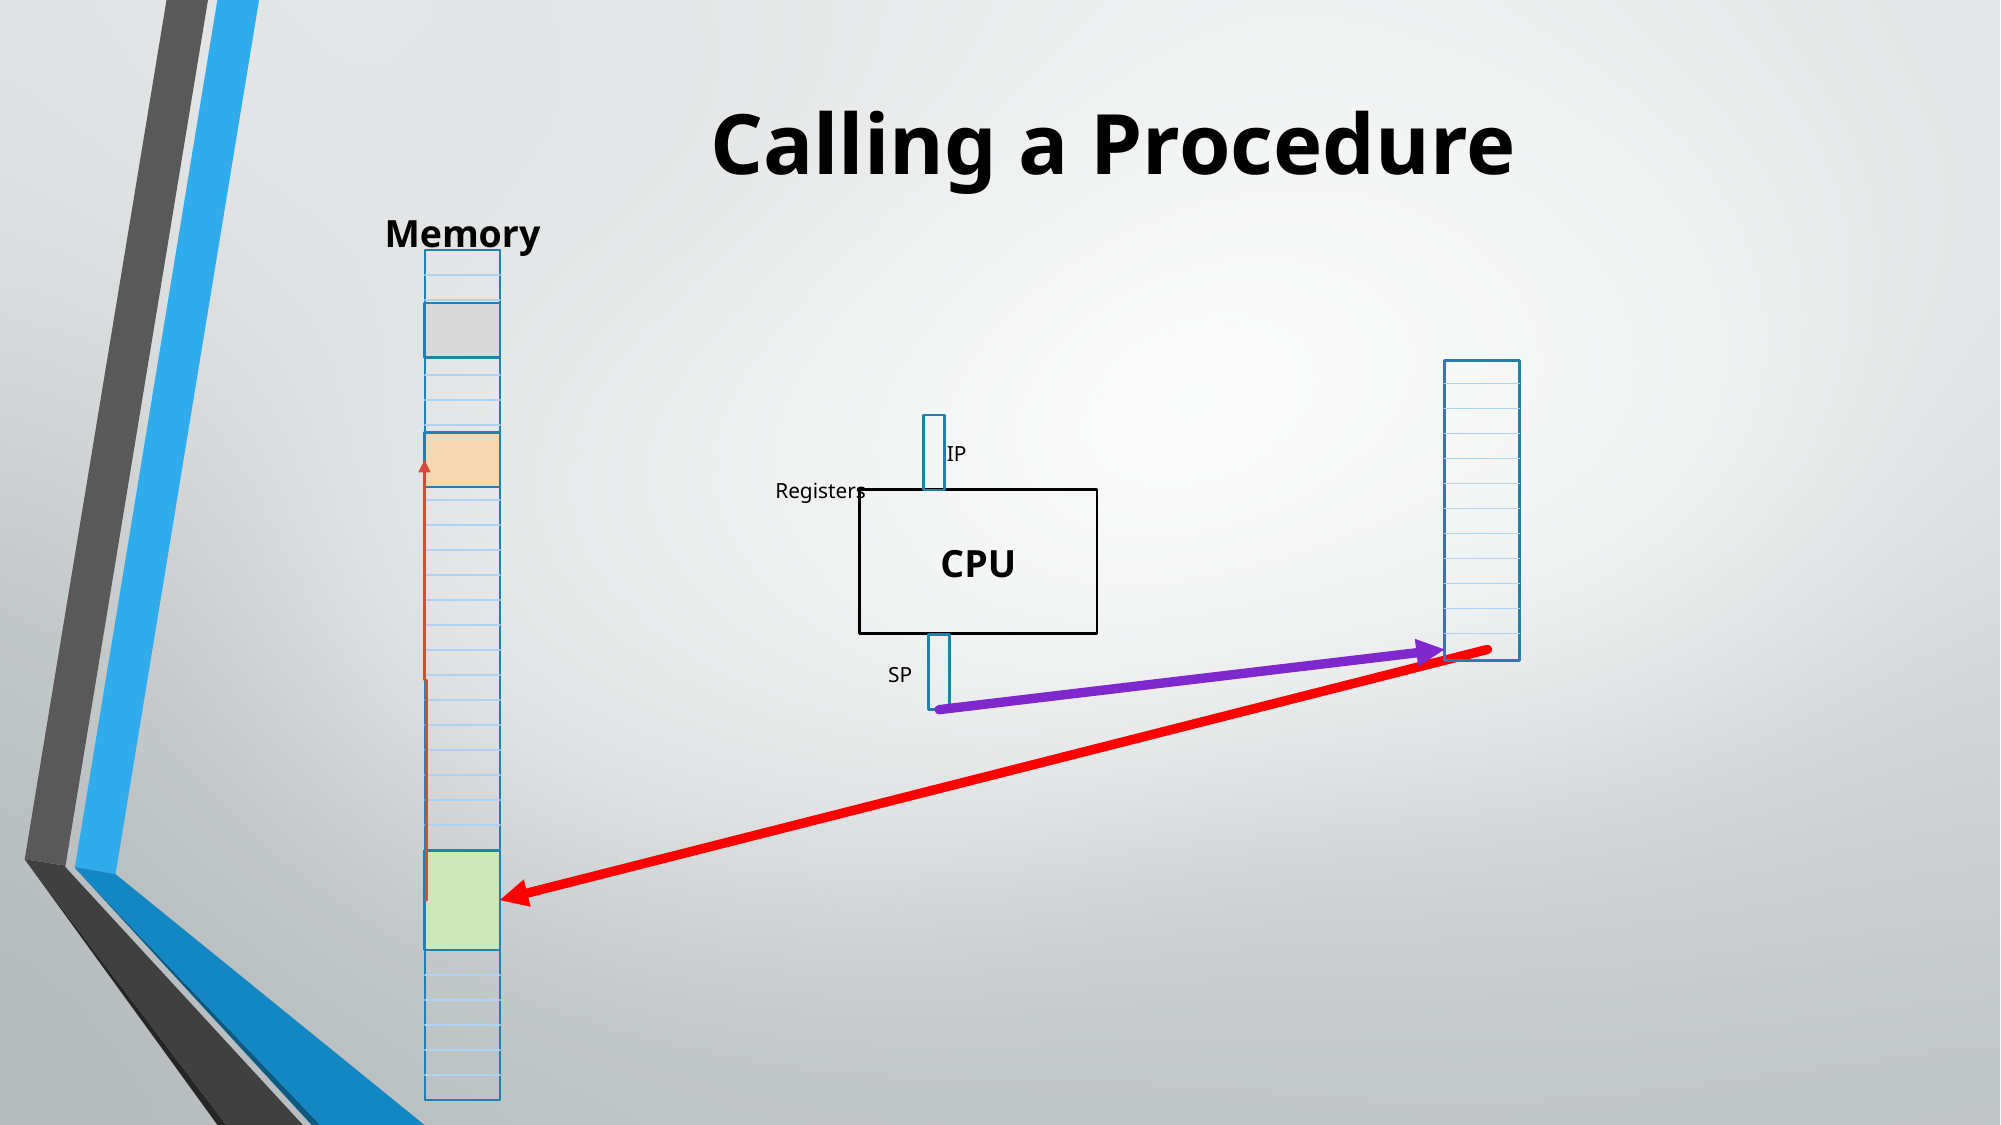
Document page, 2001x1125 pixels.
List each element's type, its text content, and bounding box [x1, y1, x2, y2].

text_box [922, 474, 946, 491]
text_box [922, 414, 946, 433]
text_box [1443, 509, 1521, 533]
text_box [858, 488, 1098, 635]
text_box [423, 431, 501, 474]
text_box [424, 1001, 501, 1024]
text_box [427, 526, 501, 549]
text_box CPU [878, 532, 1079, 593]
text_box [1443, 459, 1521, 483]
text_box [427, 601, 501, 624]
text_box [427, 501, 501, 524]
title Calling a Procedure [291, 0, 1935, 286]
text_box [424, 1076, 501, 1101]
text_box Memory [362, 202, 563, 263]
text_box [1443, 534, 1521, 558]
text_box [427, 576, 501, 599]
text_box [424, 276, 501, 299]
text_box [424, 1026, 501, 1049]
text_box [427, 476, 501, 488]
text_box [427, 651, 499, 674]
text_box [1443, 609, 1521, 633]
text_box [423, 849, 501, 951]
text_box [424, 1051, 501, 1074]
text_box [428, 776, 499, 799]
text_box [1443, 409, 1521, 433]
text_box [1443, 634, 1521, 662]
text_box [1443, 384, 1521, 408]
text_box [427, 626, 501, 649]
text_box [427, 488, 501, 499]
text_box [424, 426, 501, 431]
text_box [424, 359, 501, 374]
text_box [927, 633, 951, 649]
text_box [428, 801, 499, 824]
text_box Registers [720, 470, 921, 511]
text_box [1443, 559, 1521, 583]
text_box [1443, 434, 1521, 458]
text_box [938, 649, 1445, 710]
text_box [499, 649, 1488, 901]
text_box [1443, 484, 1521, 508]
text_box [424, 263, 501, 274]
text_box IP [856, 433, 1057, 474]
text_box [427, 676, 499, 699]
text_box [423, 302, 501, 359]
text_box [427, 551, 501, 574]
text_box [424, 951, 501, 974]
text_box [1443, 584, 1521, 608]
text_box [424, 976, 501, 999]
text_box [424, 401, 501, 424]
text_box [424, 376, 501, 399]
text_box [428, 751, 499, 774]
text_box [428, 726, 499, 749]
text_box [428, 701, 499, 724]
text_box [428, 826, 499, 849]
text_box [1443, 359, 1521, 383]
